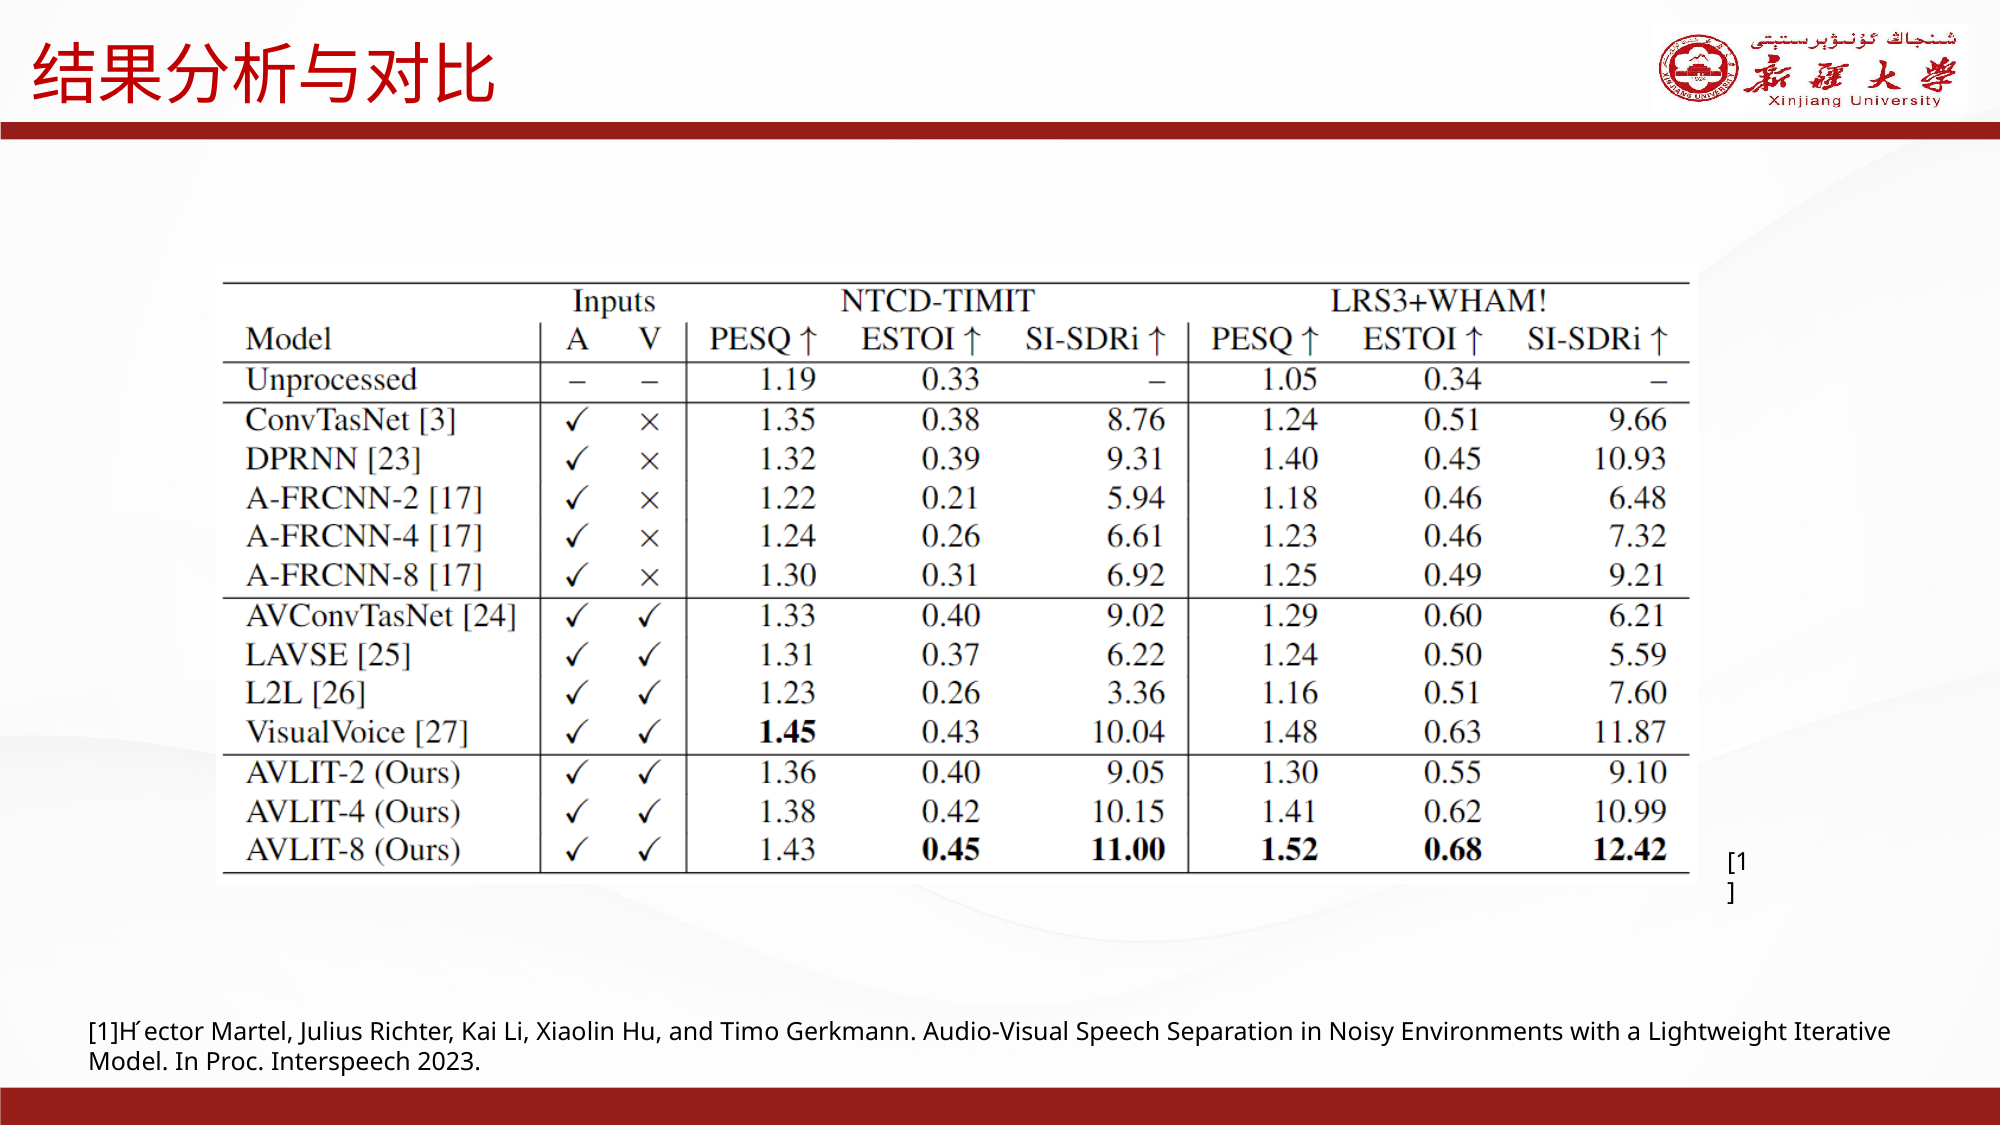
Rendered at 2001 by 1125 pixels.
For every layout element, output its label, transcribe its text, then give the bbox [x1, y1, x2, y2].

text_box [1] [1712, 837, 1772, 913]
text_box [0, 121, 2000, 140]
text_box 结果分析与对比 [31, 24, 1611, 113]
text_box [1]H ́ector Martel, Julius Richter, Kai Li, Xiaolin Hu, and Timo Gerkmann. Audio-Visual Speech Separation in Noisy Environments with a Lightweight Iterative Model. In Proc. Interspeech 2023. [73, 1008, 1941, 1088]
picture [0, 140, 2000, 1086]
picture [0, 0, 2000, 121]
text_box [0, 1086, 2000, 1125]
